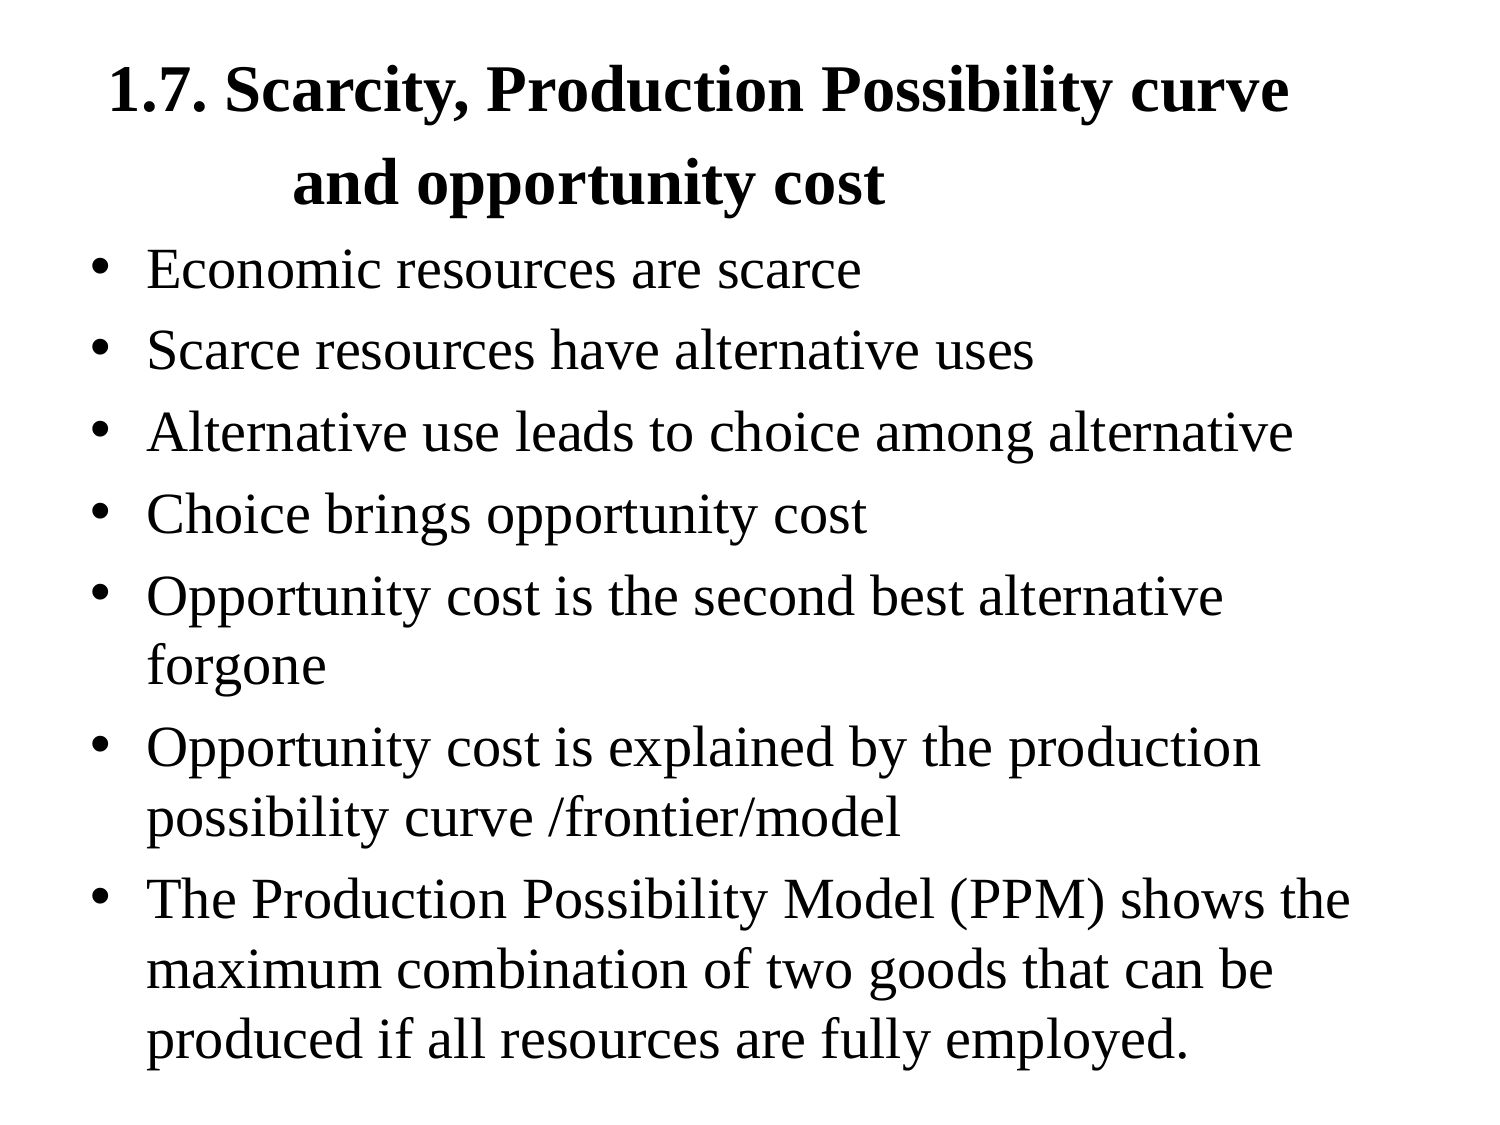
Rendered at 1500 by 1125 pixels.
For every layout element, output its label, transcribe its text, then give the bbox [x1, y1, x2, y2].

list 1.7. Scarcity, Production Possibility curve and opportunity cost Economic resources are scarce Scarce resources have alternative uses Alternative use leads to choice among alternative Choice brings opportunity cost Opportunity cost is the second best alternative forgone Opportunity cost is explained by the production possibility curve /frontier/model The Production Possibility Model (PPM) shows the maximum combination of two goods that can be produced if all resources are fully employed. [75, 37, 1425, 1075]
